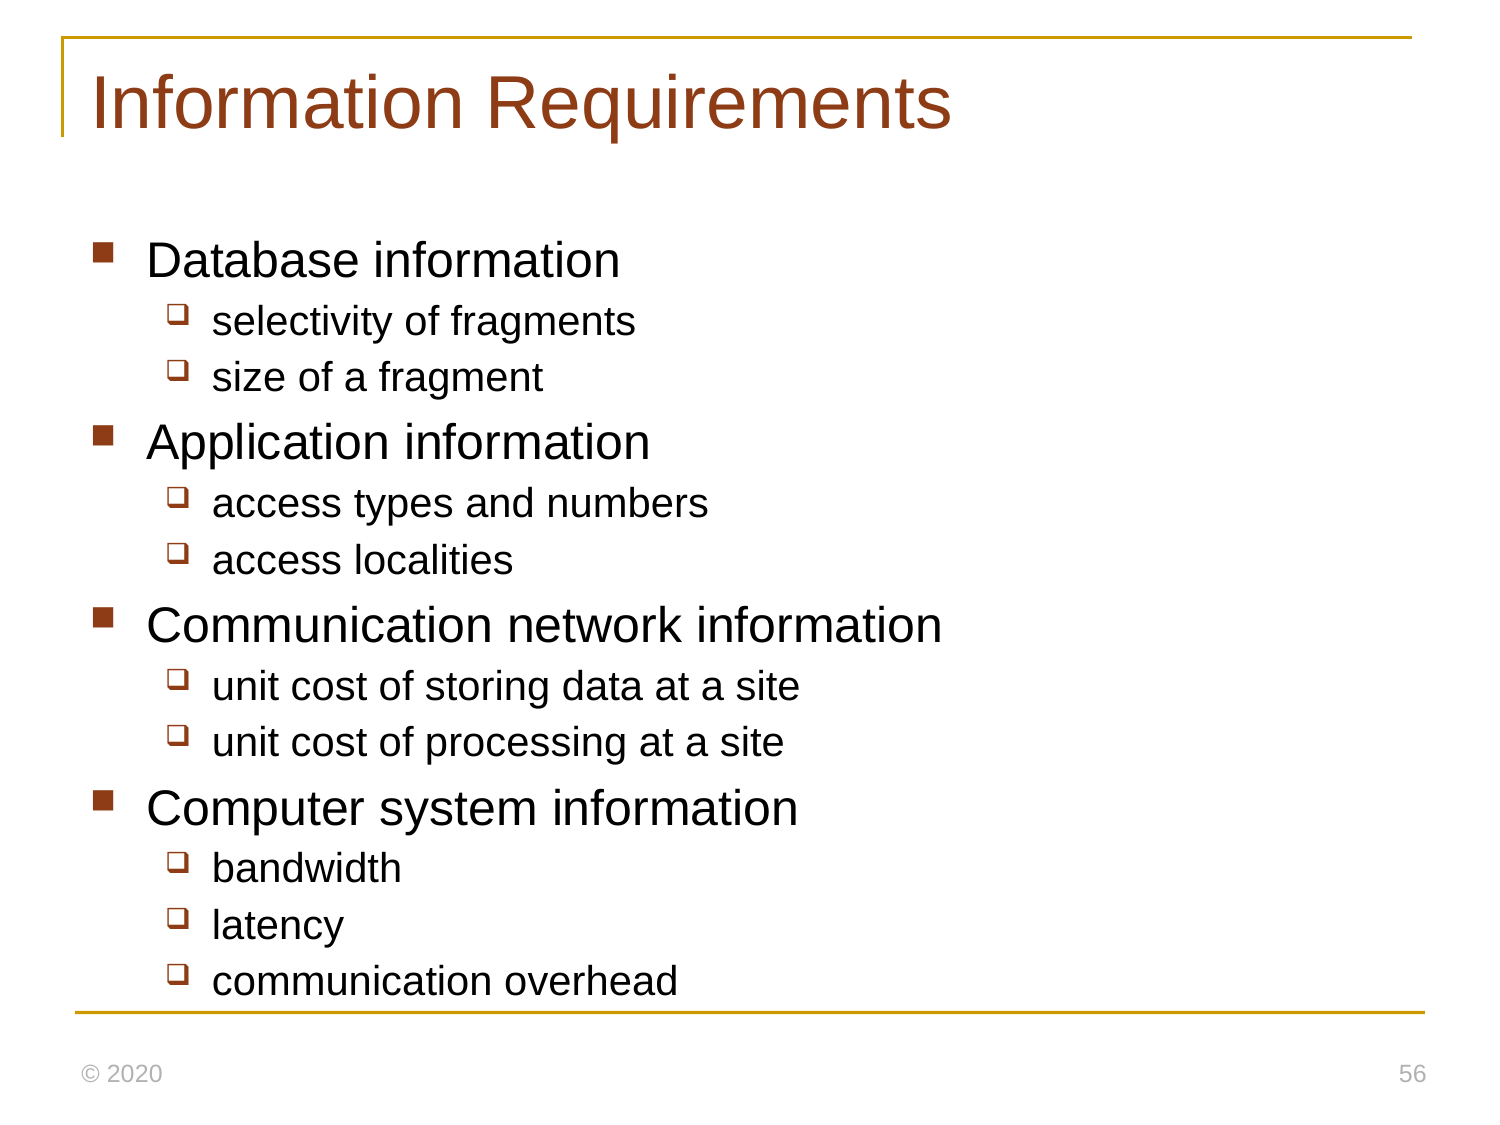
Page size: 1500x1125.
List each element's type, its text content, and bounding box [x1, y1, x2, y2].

footer © 2020 [66, 1042, 573, 1103]
list Database information selectivity of fragments size of a fragment Application information access types and numbers access localities Communication network information unit cost of storing data at a site unit cost of processing at a site Computer system information bandwidth latency communication overhead [74, 219, 1426, 1012]
slide_number 56 [1104, 1042, 1442, 1103]
title Information Requirements [74, 45, 1426, 219]
